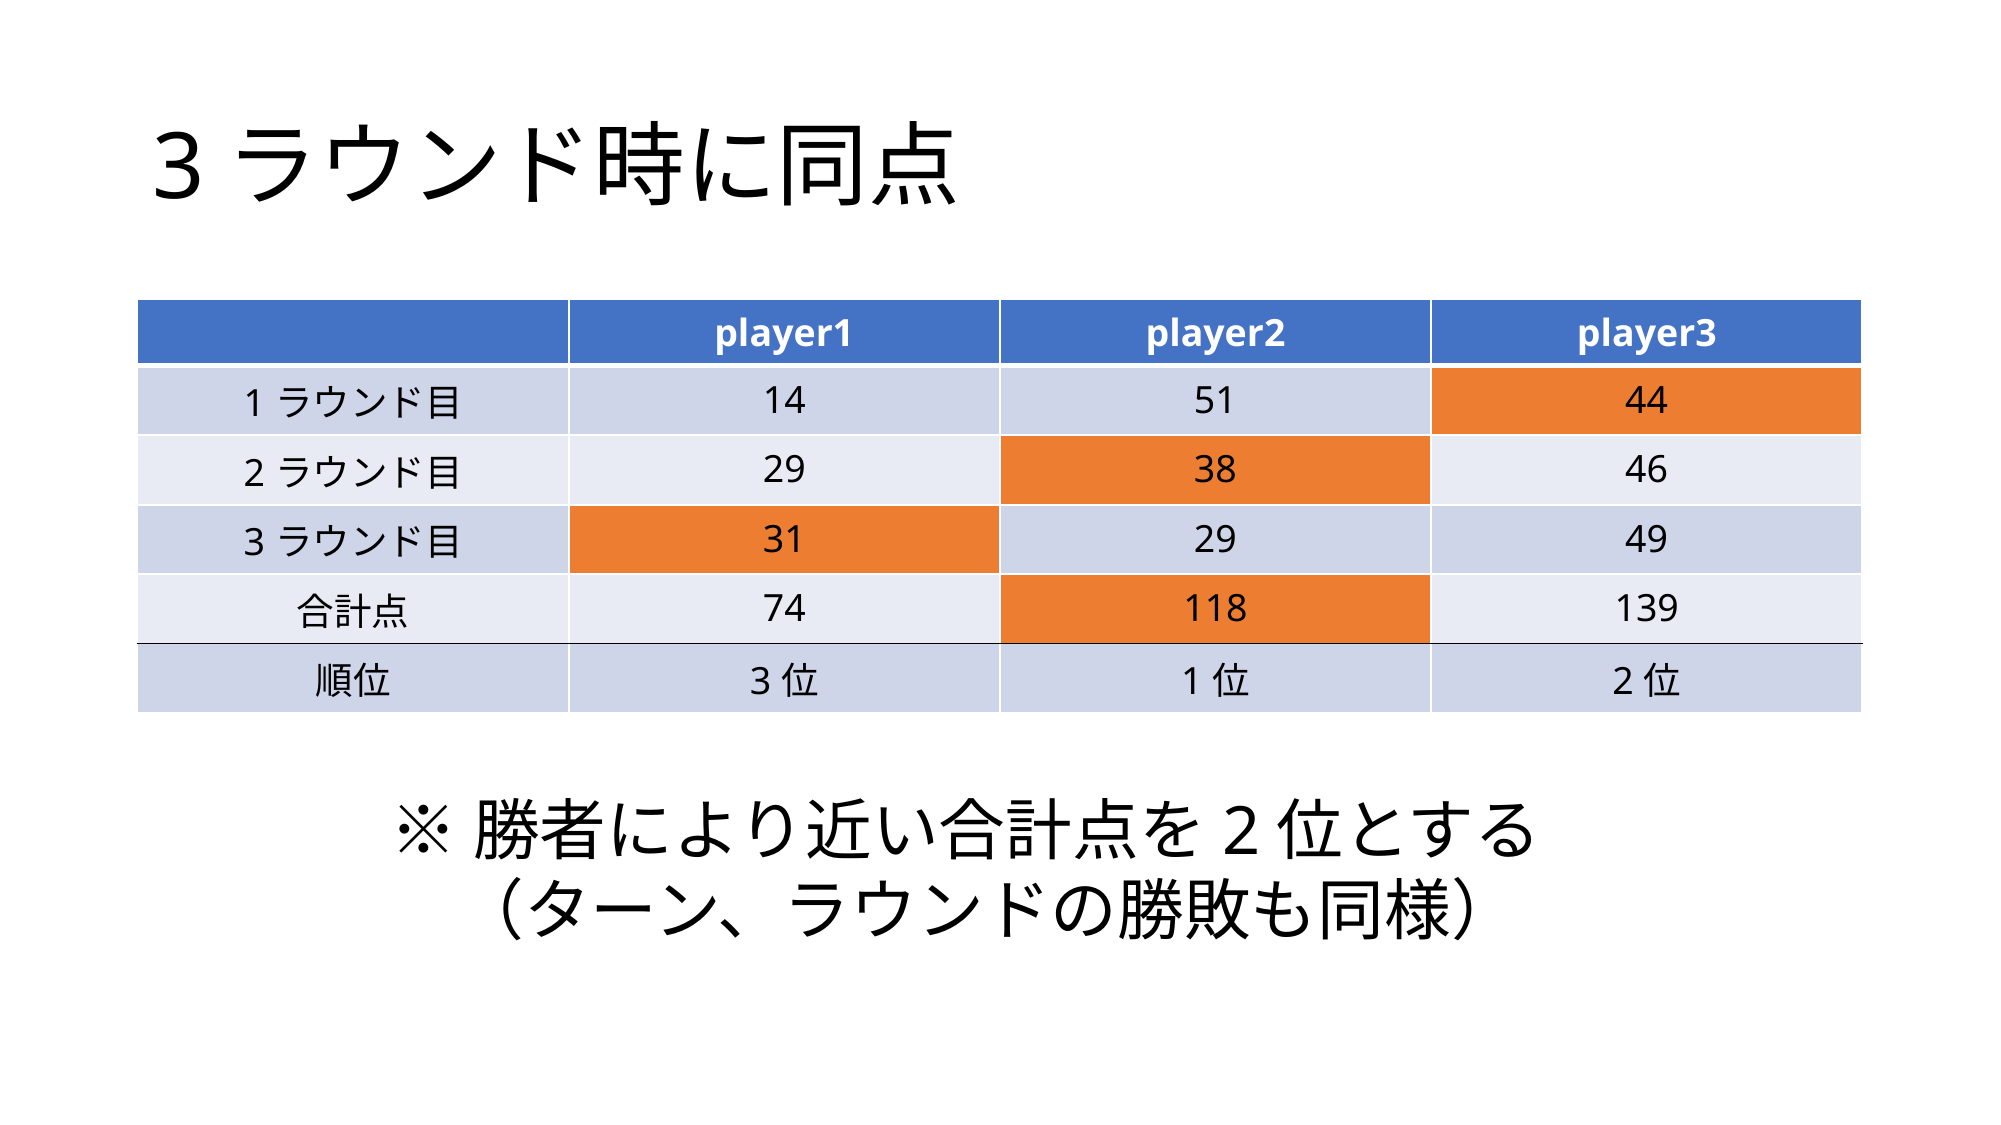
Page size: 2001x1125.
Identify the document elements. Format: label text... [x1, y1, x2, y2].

table_cell 3ラウンド目 [138, 506, 568, 573]
table_cell 51 [1001, 368, 1430, 434]
table_cell 49 [1432, 506, 1861, 573]
table_cell 139 [1432, 575, 1861, 643]
table_cell 14 [570, 368, 999, 434]
table_cell 31 [570, 506, 999, 573]
table_cell 1ラウンド目 [138, 368, 568, 434]
table_header player1 [570, 300, 999, 363]
table_cell 3位 [570, 644, 999, 712]
table_cell 1位 [1001, 644, 1430, 712]
table_cell 44 [1432, 368, 1861, 434]
table_cell 46 [1432, 436, 1861, 504]
table_cell 合計点 [138, 575, 568, 643]
table_cell 29 [570, 436, 999, 504]
text_box ※勝者により近い合計点を2位とする （ターン、ラウンドの勝敗も同様） [375, 780, 1625, 955]
table_cell 順位 [138, 644, 568, 712]
table_cell 2ラウンド目 [138, 436, 568, 504]
table_cell 74 [570, 575, 999, 643]
table_cell 38 [1001, 436, 1430, 504]
table_cell 29 [1001, 506, 1430, 573]
table_header player3 [1432, 300, 1861, 363]
table_header player2 [1001, 300, 1430, 363]
table_cell 2位 [1432, 644, 1861, 712]
table_header [138, 300, 568, 363]
title 3ラウンド時に同点 [137, 59, 1863, 278]
table_cell 118 [1001, 575, 1430, 643]
